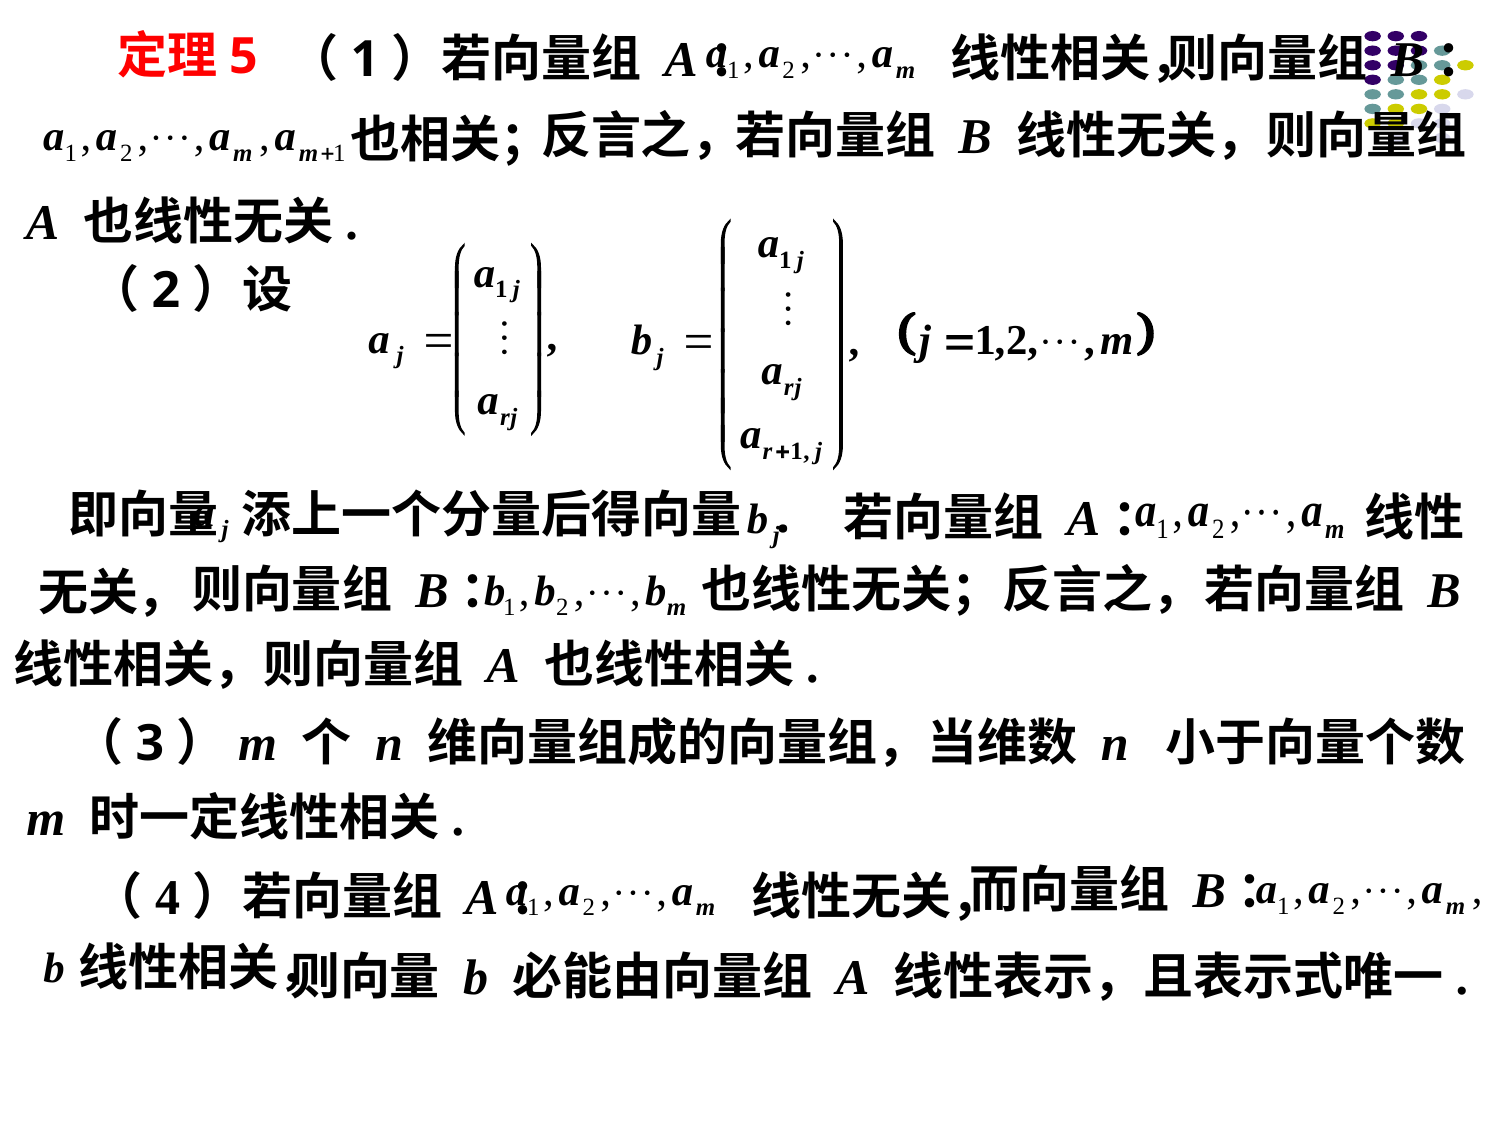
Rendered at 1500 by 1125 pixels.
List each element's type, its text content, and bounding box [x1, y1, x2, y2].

text_box 反言之， [1020, 554, 1189, 625]
text_box 定理5 [102, 15, 299, 91]
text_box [712, 210, 866, 476]
text_box 则向量 b 必能由向量组 A 线性表示，且表示式唯一. [275, 937, 1483, 1013]
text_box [87, 856, 1008, 932]
text_box （2）设 [74, 249, 307, 325]
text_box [362, 310, 446, 379]
text_box A 也线性无关. [10, 181, 373, 257]
text_box 无关， [23, 559, 174, 624]
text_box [37, 99, 567, 175]
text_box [826, 478, 1482, 554]
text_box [284, 19, 1205, 95]
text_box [174, 549, 1020, 627]
text_box 若向量组 B 线性无关，则向量组 [720, 96, 1481, 172]
text_box m 时一定线性相关. [11, 778, 479, 854]
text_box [964, 849, 1488, 925]
text_box 则向量组 B： [1205, 19, 1500, 94]
text_box 反言之， [526, 96, 720, 172]
text_box （3）m 个 n 维向量组成的向量组，当维数 n 小于向量个数 [58, 703, 1481, 779]
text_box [446, 237, 565, 443]
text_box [37, 928, 346, 1004]
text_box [624, 312, 712, 380]
text_box 若向量组 B [1189, 549, 1500, 625]
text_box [22, 474, 837, 559]
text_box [892, 312, 1156, 373]
text_box 线性相关，则向量组 A 也线性相关. [0, 624, 834, 700]
